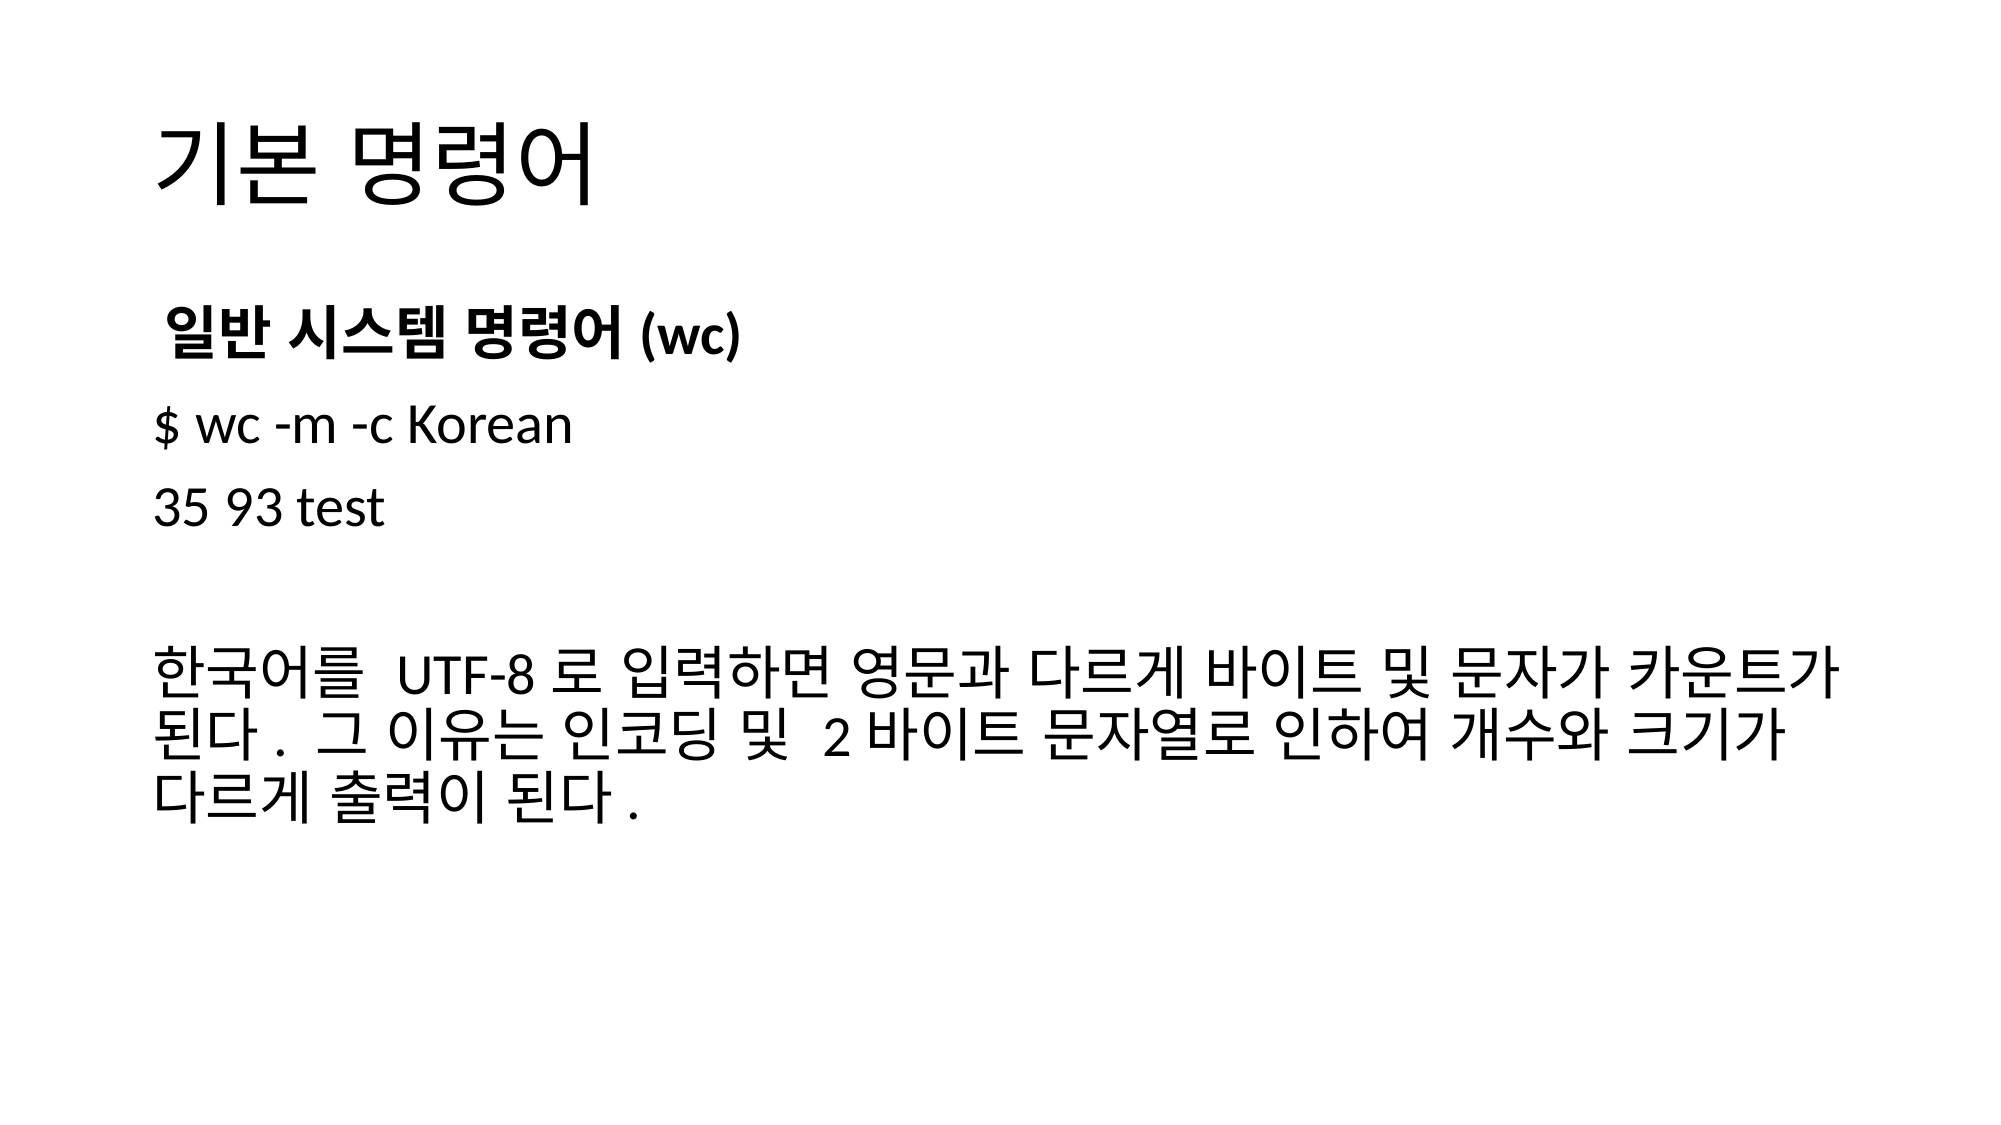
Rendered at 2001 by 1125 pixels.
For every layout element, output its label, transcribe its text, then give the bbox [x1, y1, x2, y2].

text_box 일반 시스템 명령어(wc) [150, 288, 758, 374]
list $ wc -m -c Korean 35 93 test 한국어를 UTF-8로 입력하면 영문과 다르게 바이트 및 문자가 카운트가 된다. 그 이유는 인코딩 및 2바이트 문자열로 인하여 개수와 크기가 다르게 출력이 된다. [137, 385, 1863, 1014]
title 기본 명령어 [137, 59, 1863, 278]
